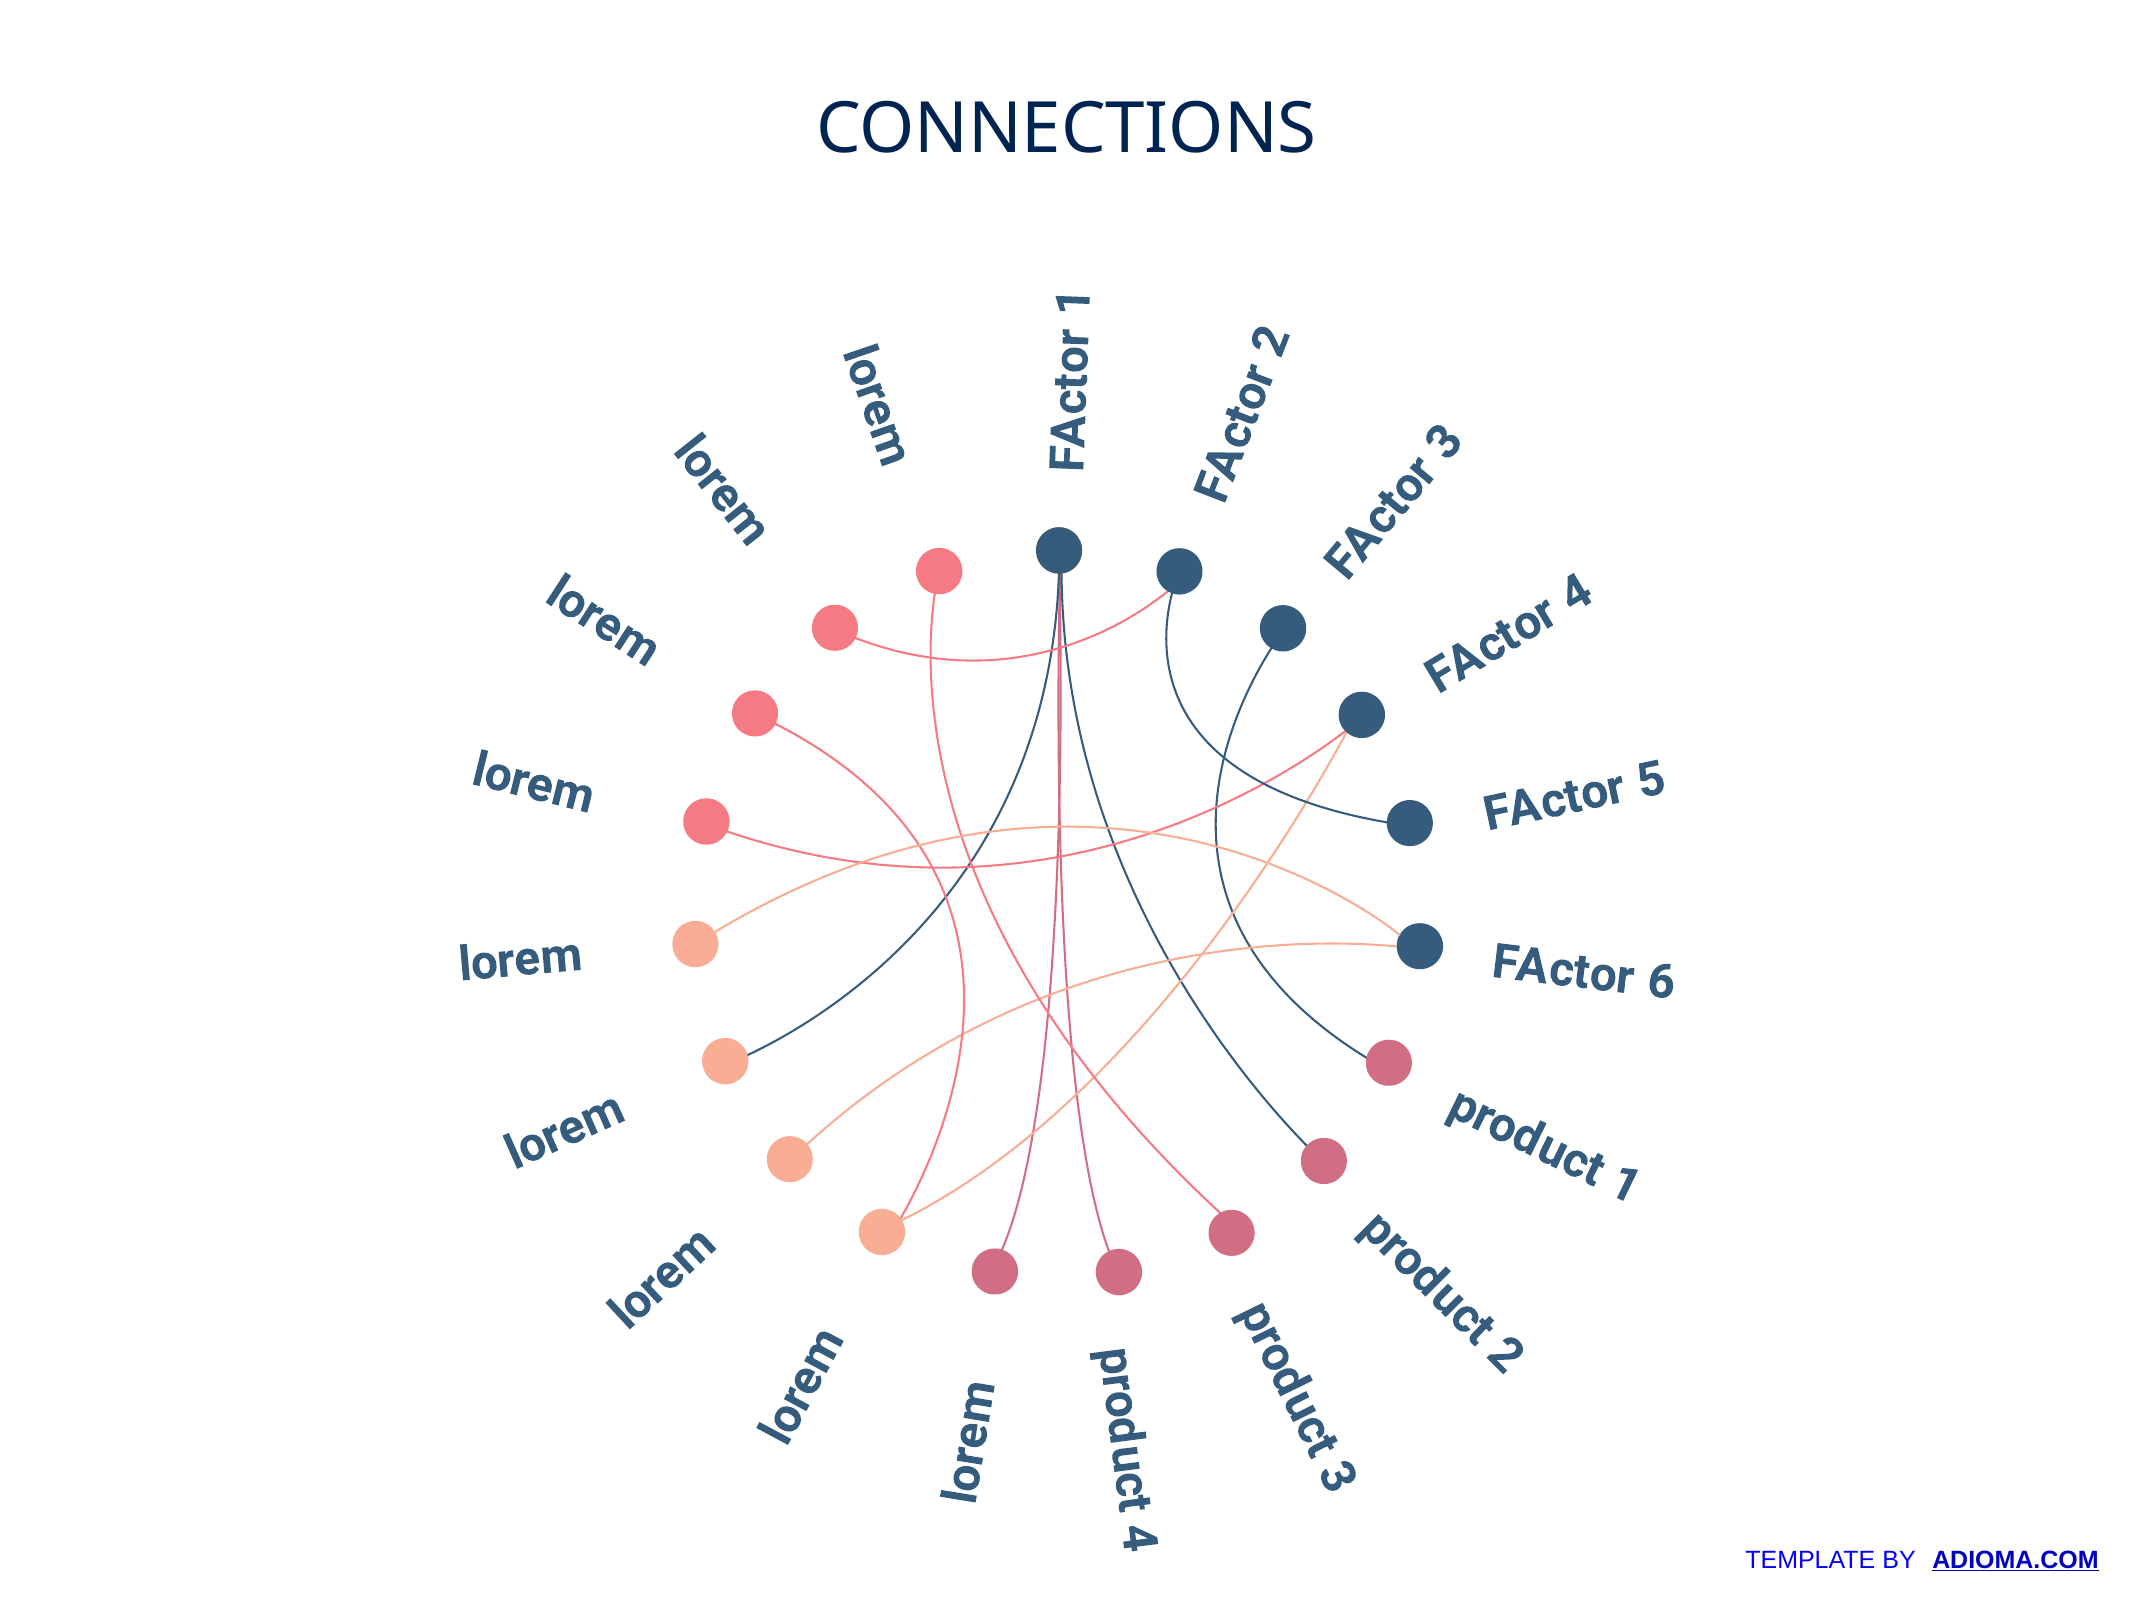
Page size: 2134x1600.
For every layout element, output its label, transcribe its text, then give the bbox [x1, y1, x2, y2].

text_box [459, 295, 1674, 1552]
text_box CONNECTIONS [811, 77, 1322, 172]
